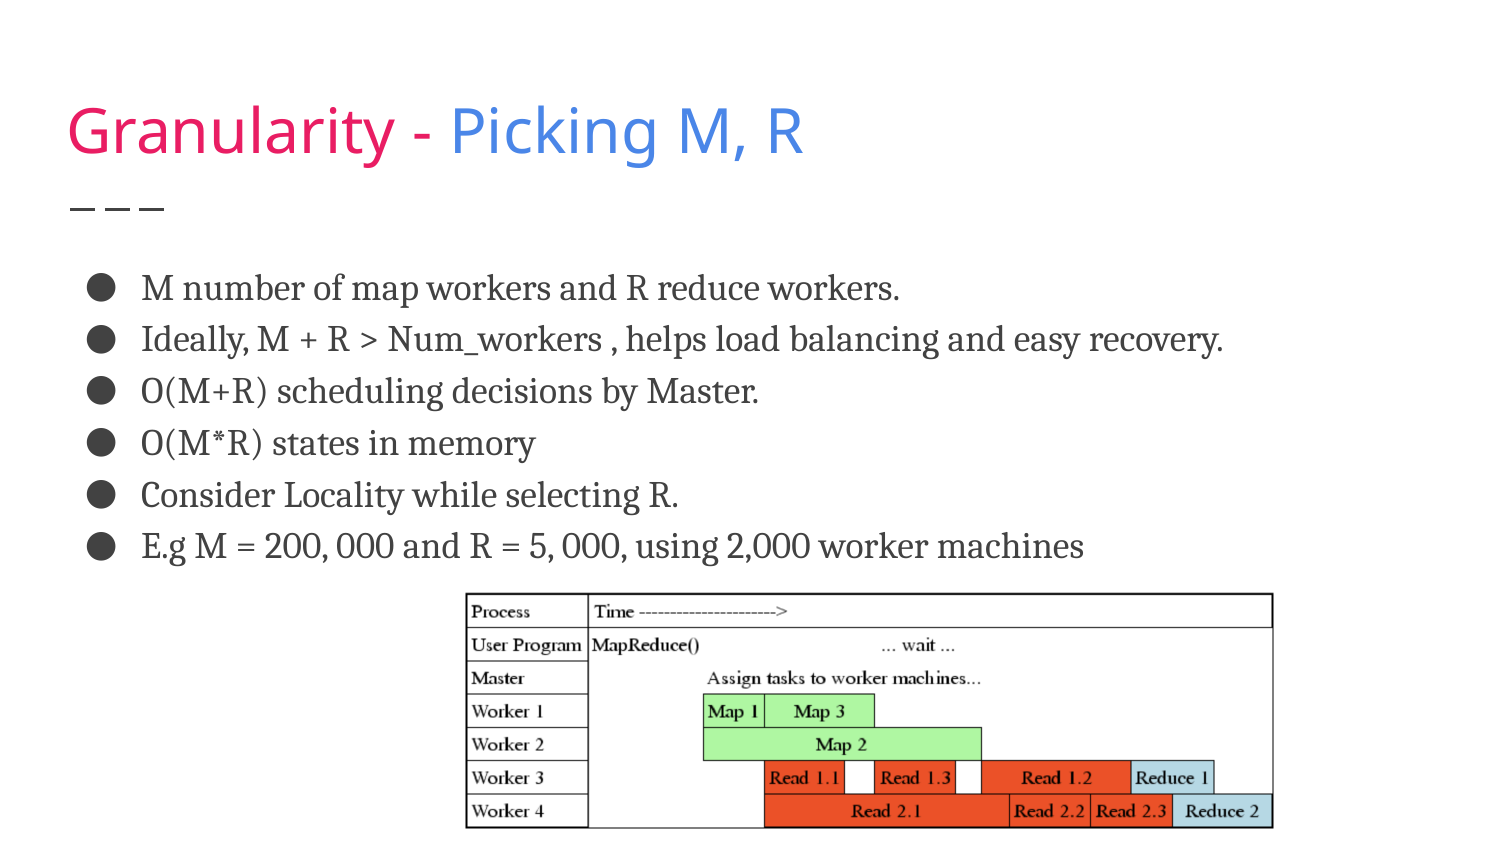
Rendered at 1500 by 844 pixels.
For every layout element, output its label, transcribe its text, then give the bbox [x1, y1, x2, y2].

list M number of map workers and R reduce workers. Ideally, M + R > Num_workers , helps load balancing and easy recovery. O(M+R) scheduling decisions by Master. O(M*R) states in memory Consider Locality while selecting R. E.g M = 200, 000 and R = 5, 000, using 2,000 worker machines [51, 240, 1449, 750]
picture [437, 579, 1293, 844]
title Granularity - Picking M, R [51, 61, 1449, 182]
